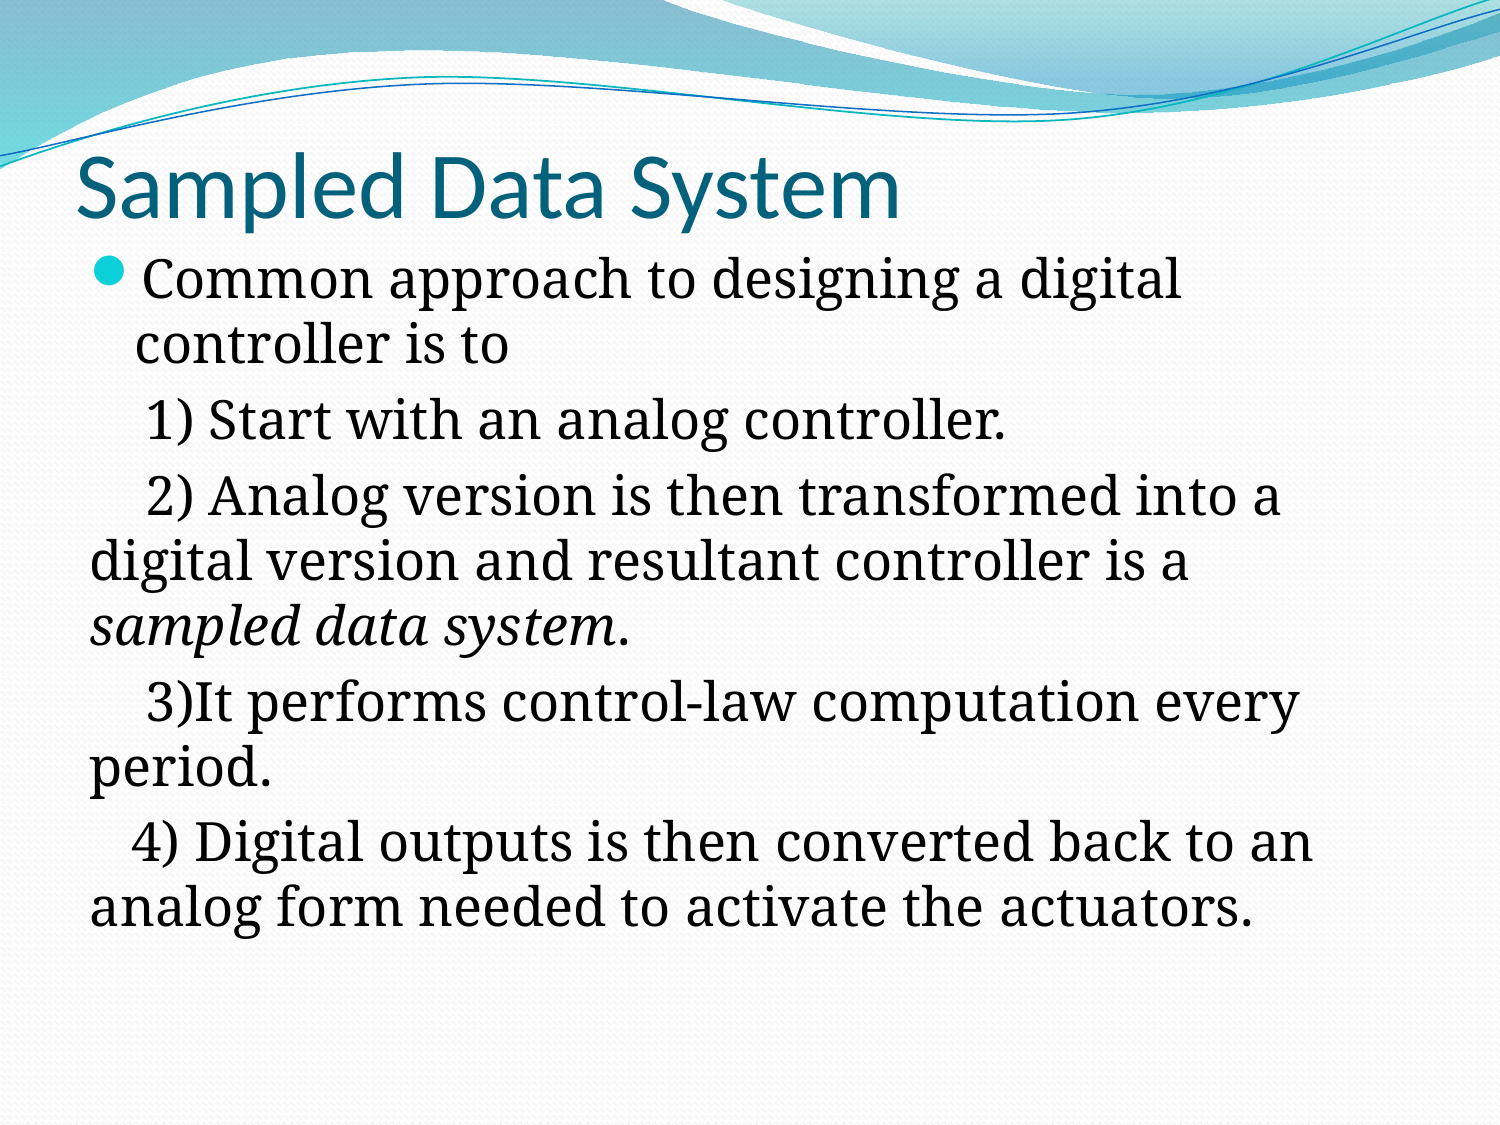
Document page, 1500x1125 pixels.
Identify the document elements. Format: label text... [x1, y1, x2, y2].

title Sampled Data System [75, 115, 1425, 237]
list Common approach to designing a digital controller is to 1) Start with an analog controller. 2) Analog version is then transformed into a digital version and resultant controller is a sampled data system. 3)It performs control-law computation every period. 4) Digital outputs is then converted back to an analog form needed to activate the actuators. [75, 237, 1425, 1038]
